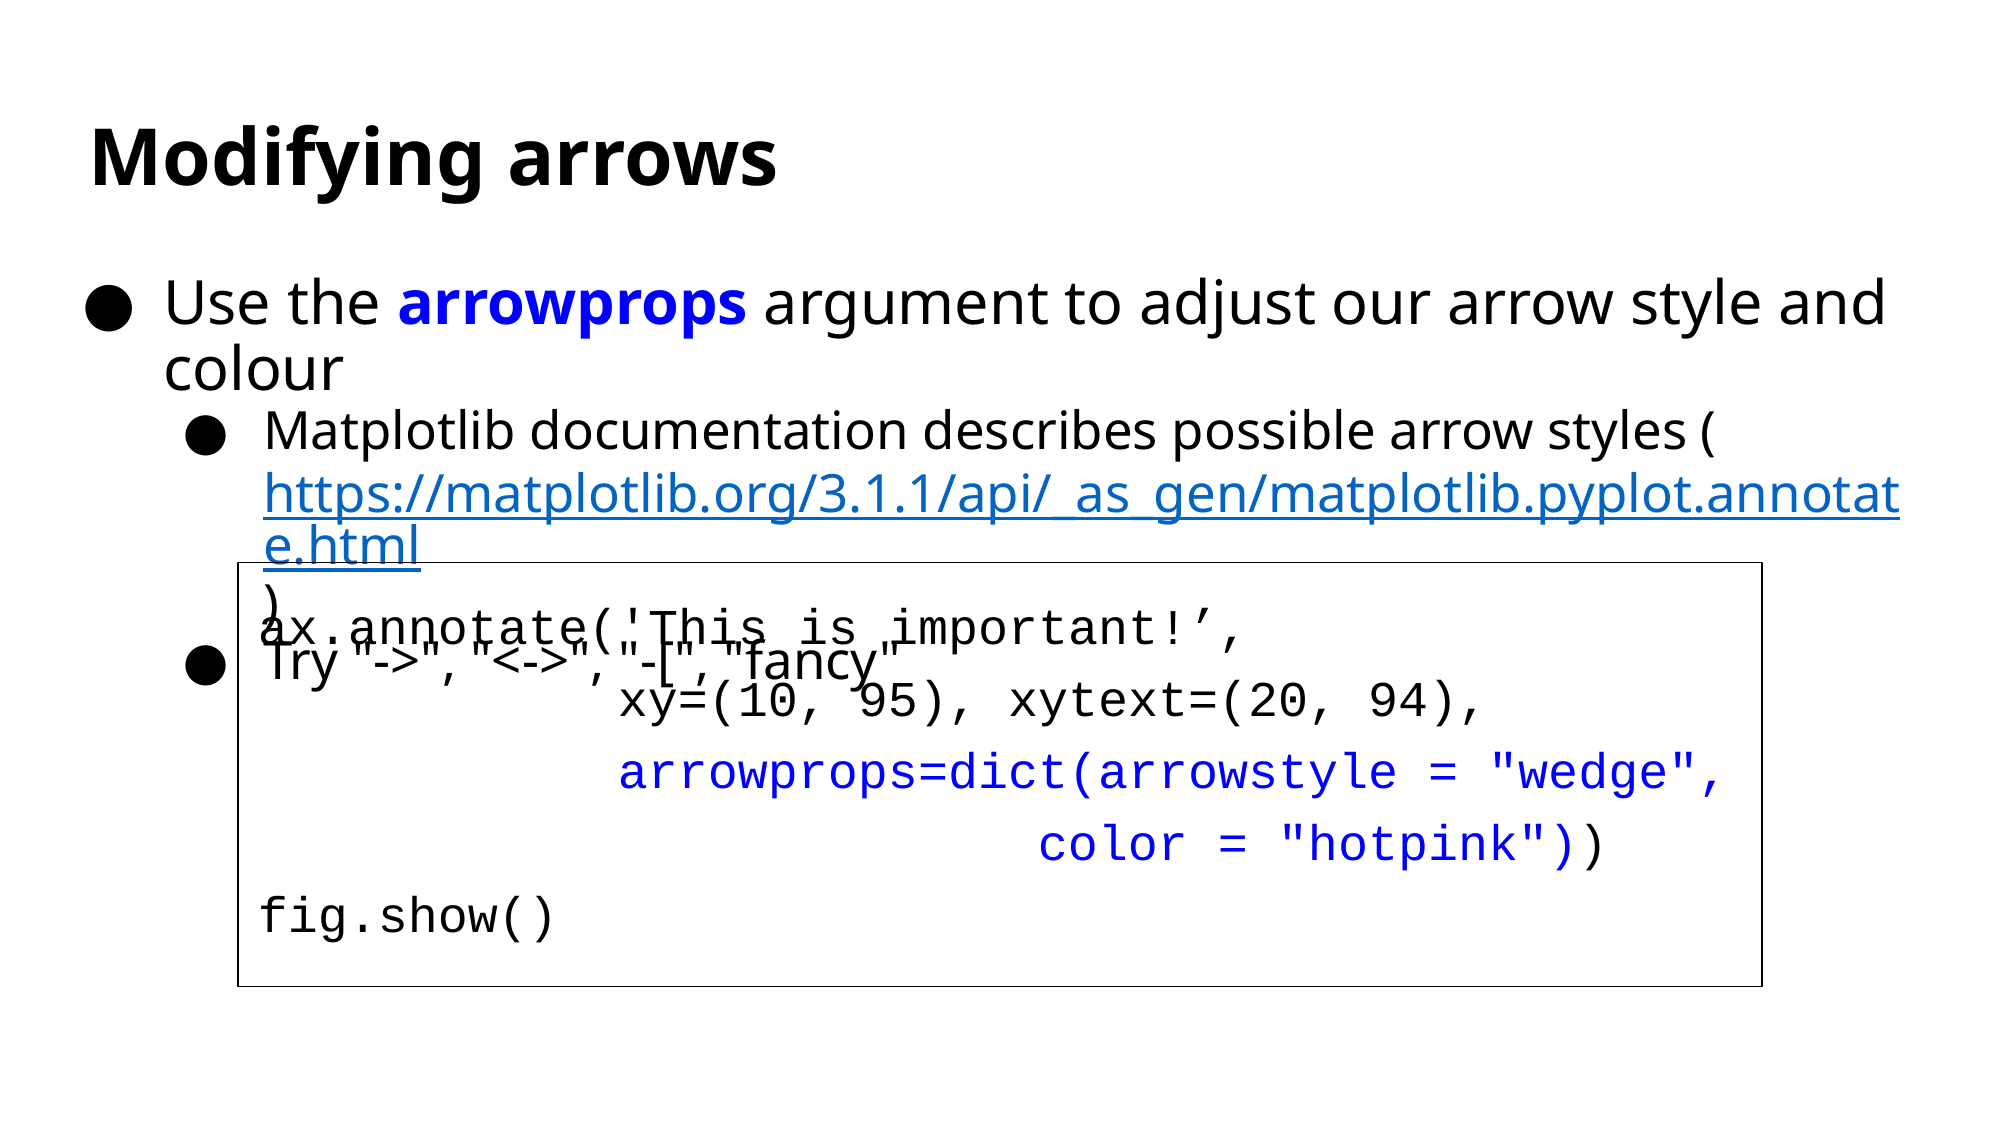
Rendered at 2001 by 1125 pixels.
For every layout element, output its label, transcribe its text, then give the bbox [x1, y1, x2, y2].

text_box ax.annotate('This is important!’, xy=(10, 95), xytext=(20, 94), arrowprops=dict(arrowstyle = "wedge", color = "hotpink")) fig.show() [237, 562, 1762, 987]
list Use the arrowprops argument to adjust our arrow style and colour Matplotlib documentation describes possible arrow styles (https://matplotlib.org/3.1.1/api/_as_gen/matplotlib.pyplot.annotate.html) Try "->", "<->", "-[", "fancy" [43, 252, 1932, 1125]
title Modifying arrows [68, 97, 1932, 223]
